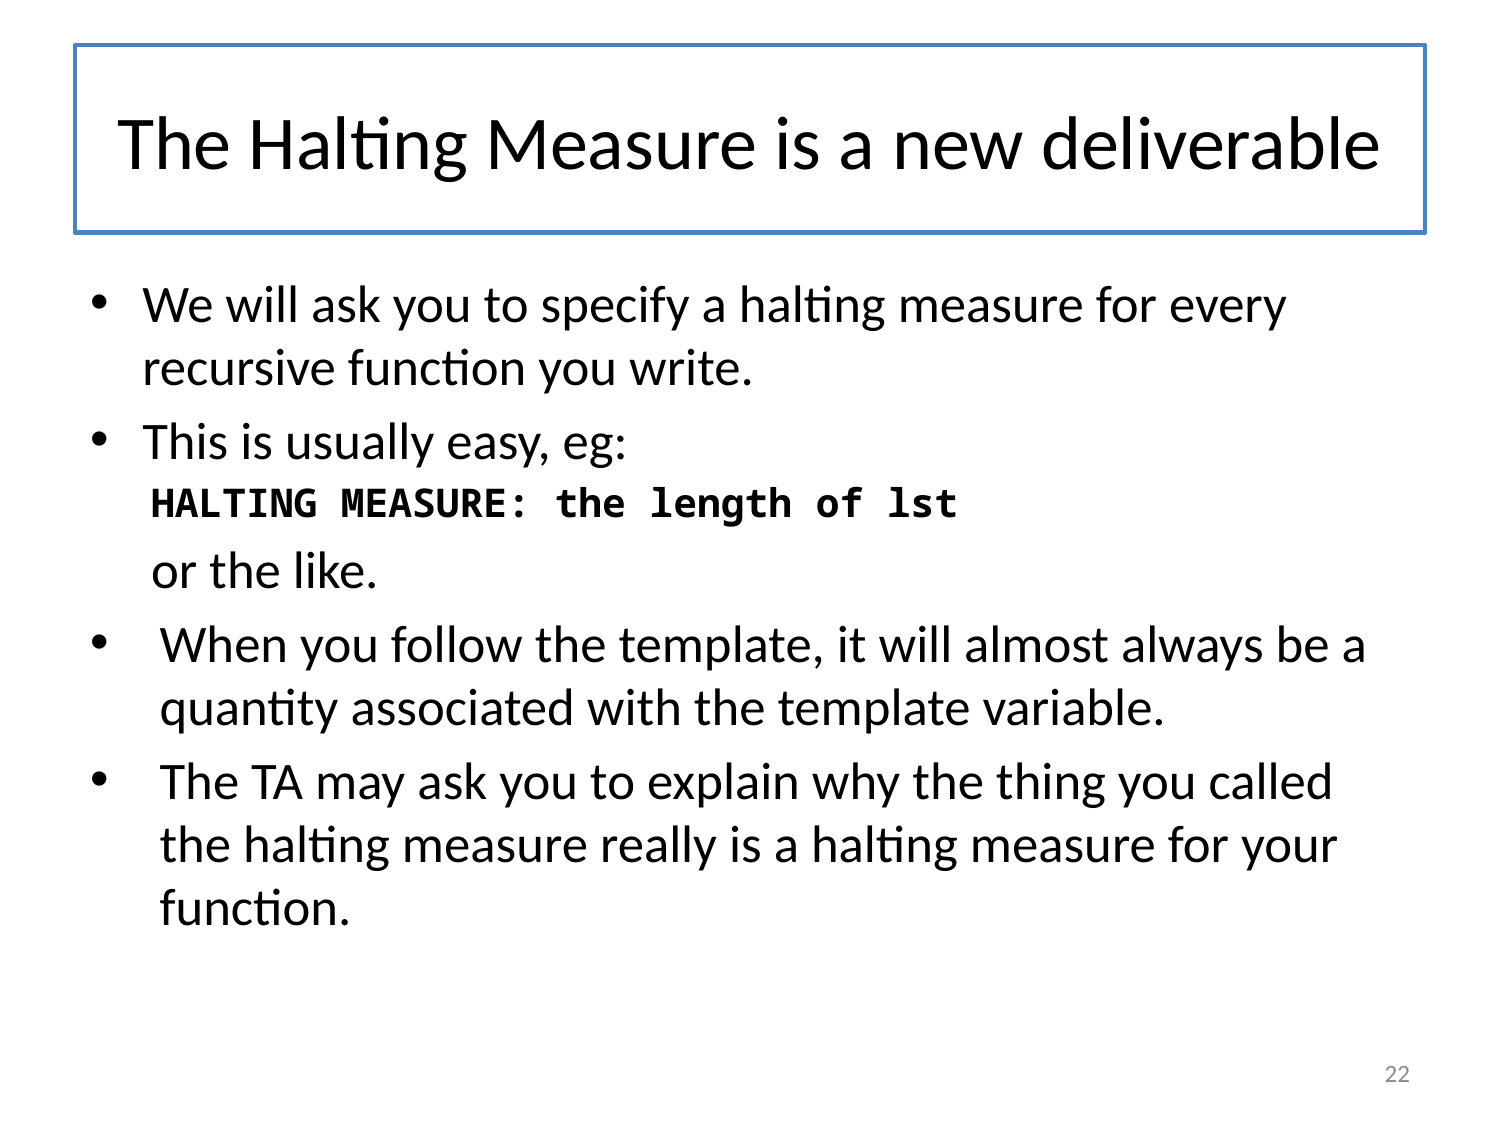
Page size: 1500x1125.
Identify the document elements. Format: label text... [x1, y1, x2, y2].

list We will ask you to specify a halting measure for every recursive function you write. This is usually easy, eg: HALTING MEASURE: the length of lst or the like. When you follow the template, it will almost always be a quantity associated with the template variable. The TA may ask you to explain why the thing you called the halting measure really is a halting measure for your function. [75, 262, 1425, 1005]
title The Halting Measure is a new deliverable [73, 43, 1427, 235]
slide_number 22 [1074, 1042, 1425, 1103]
